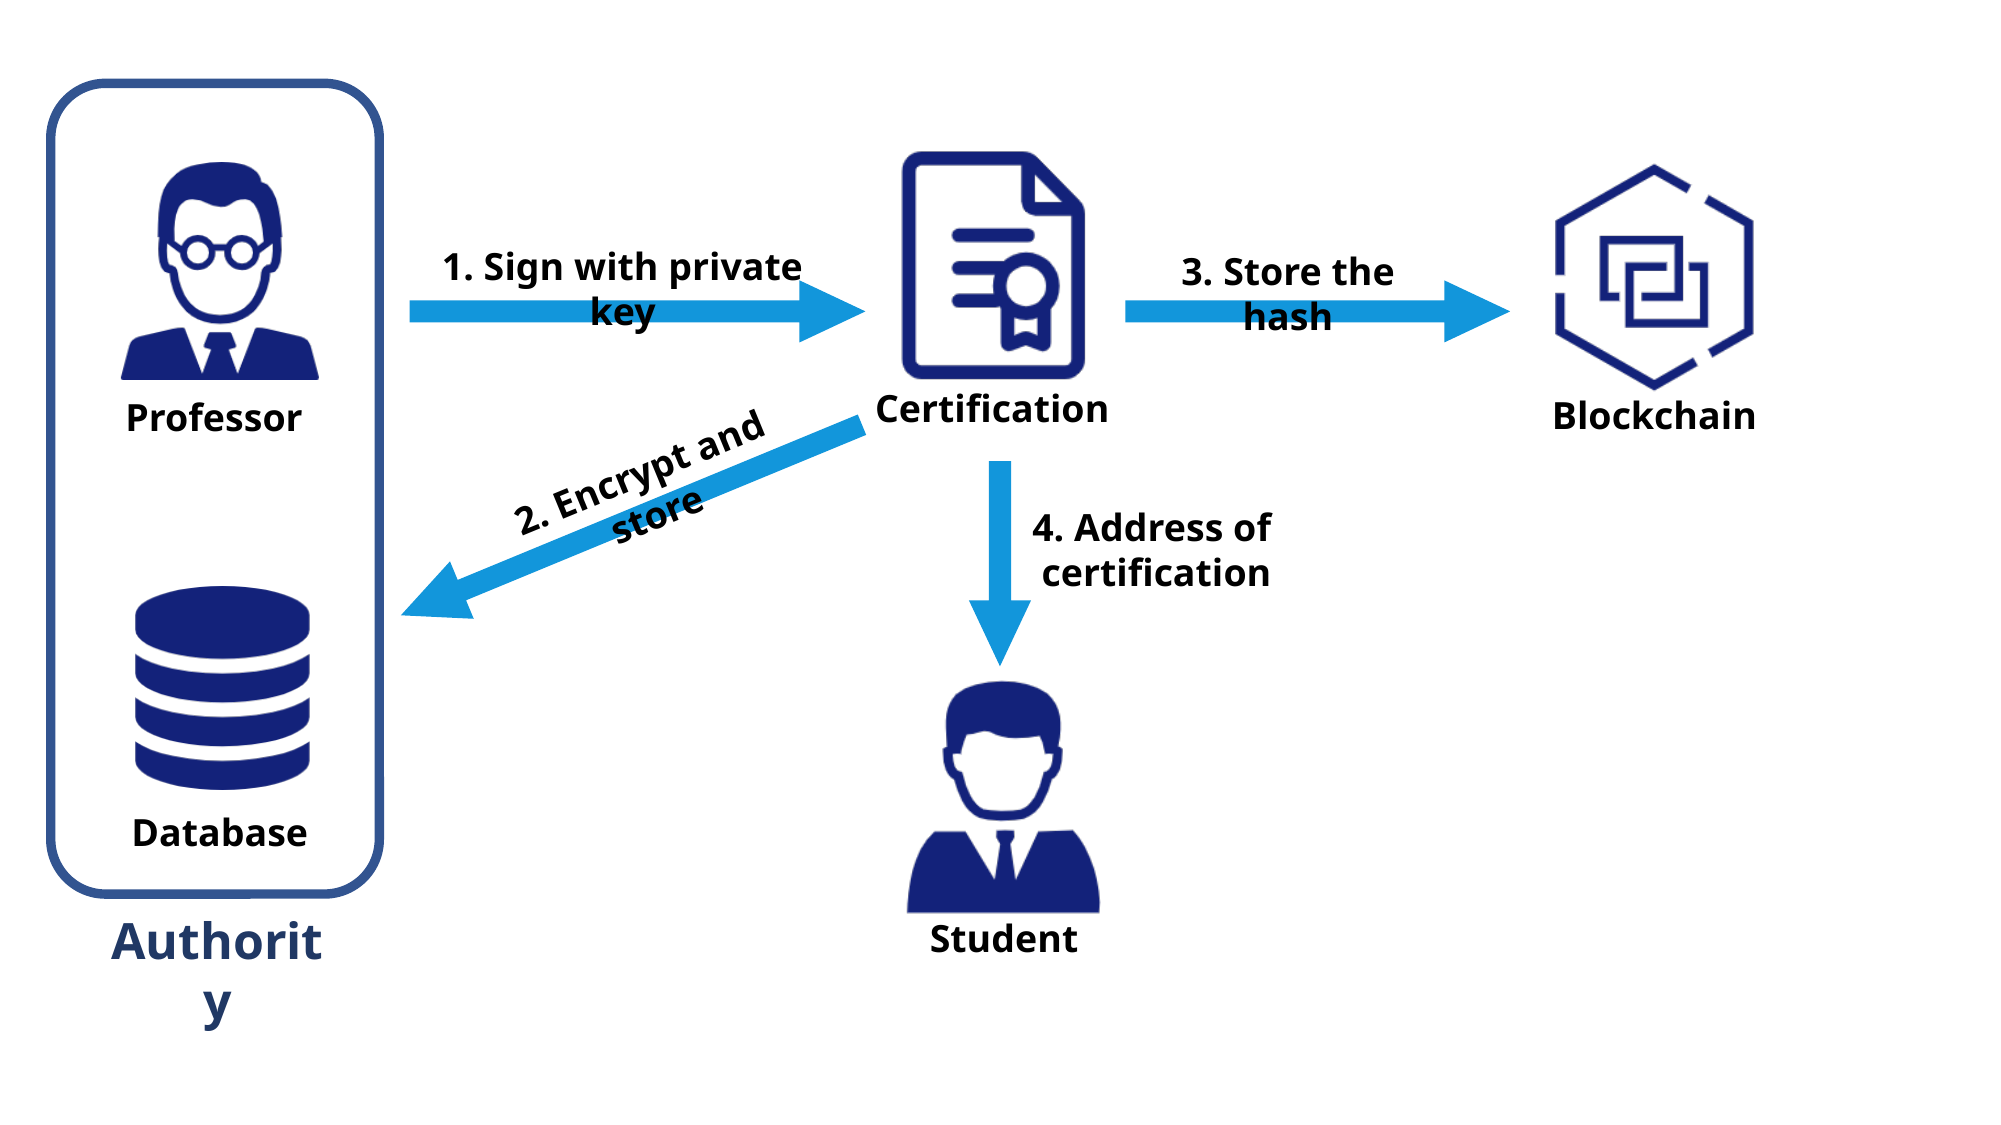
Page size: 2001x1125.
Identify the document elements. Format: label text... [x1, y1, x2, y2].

text_box 4. Address of certification [992, 496, 1321, 601]
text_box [1125, 240, 1511, 343]
text_box [967, 460, 1032, 666]
text_box [49, 82, 381, 896]
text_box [64, 162, 365, 458]
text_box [401, 235, 866, 343]
text_box Authority [88, 902, 347, 1038]
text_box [1524, 148, 1785, 458]
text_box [873, 666, 1135, 970]
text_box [91, 586, 349, 862]
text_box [374, 449, 873, 553]
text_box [829, 125, 1156, 446]
